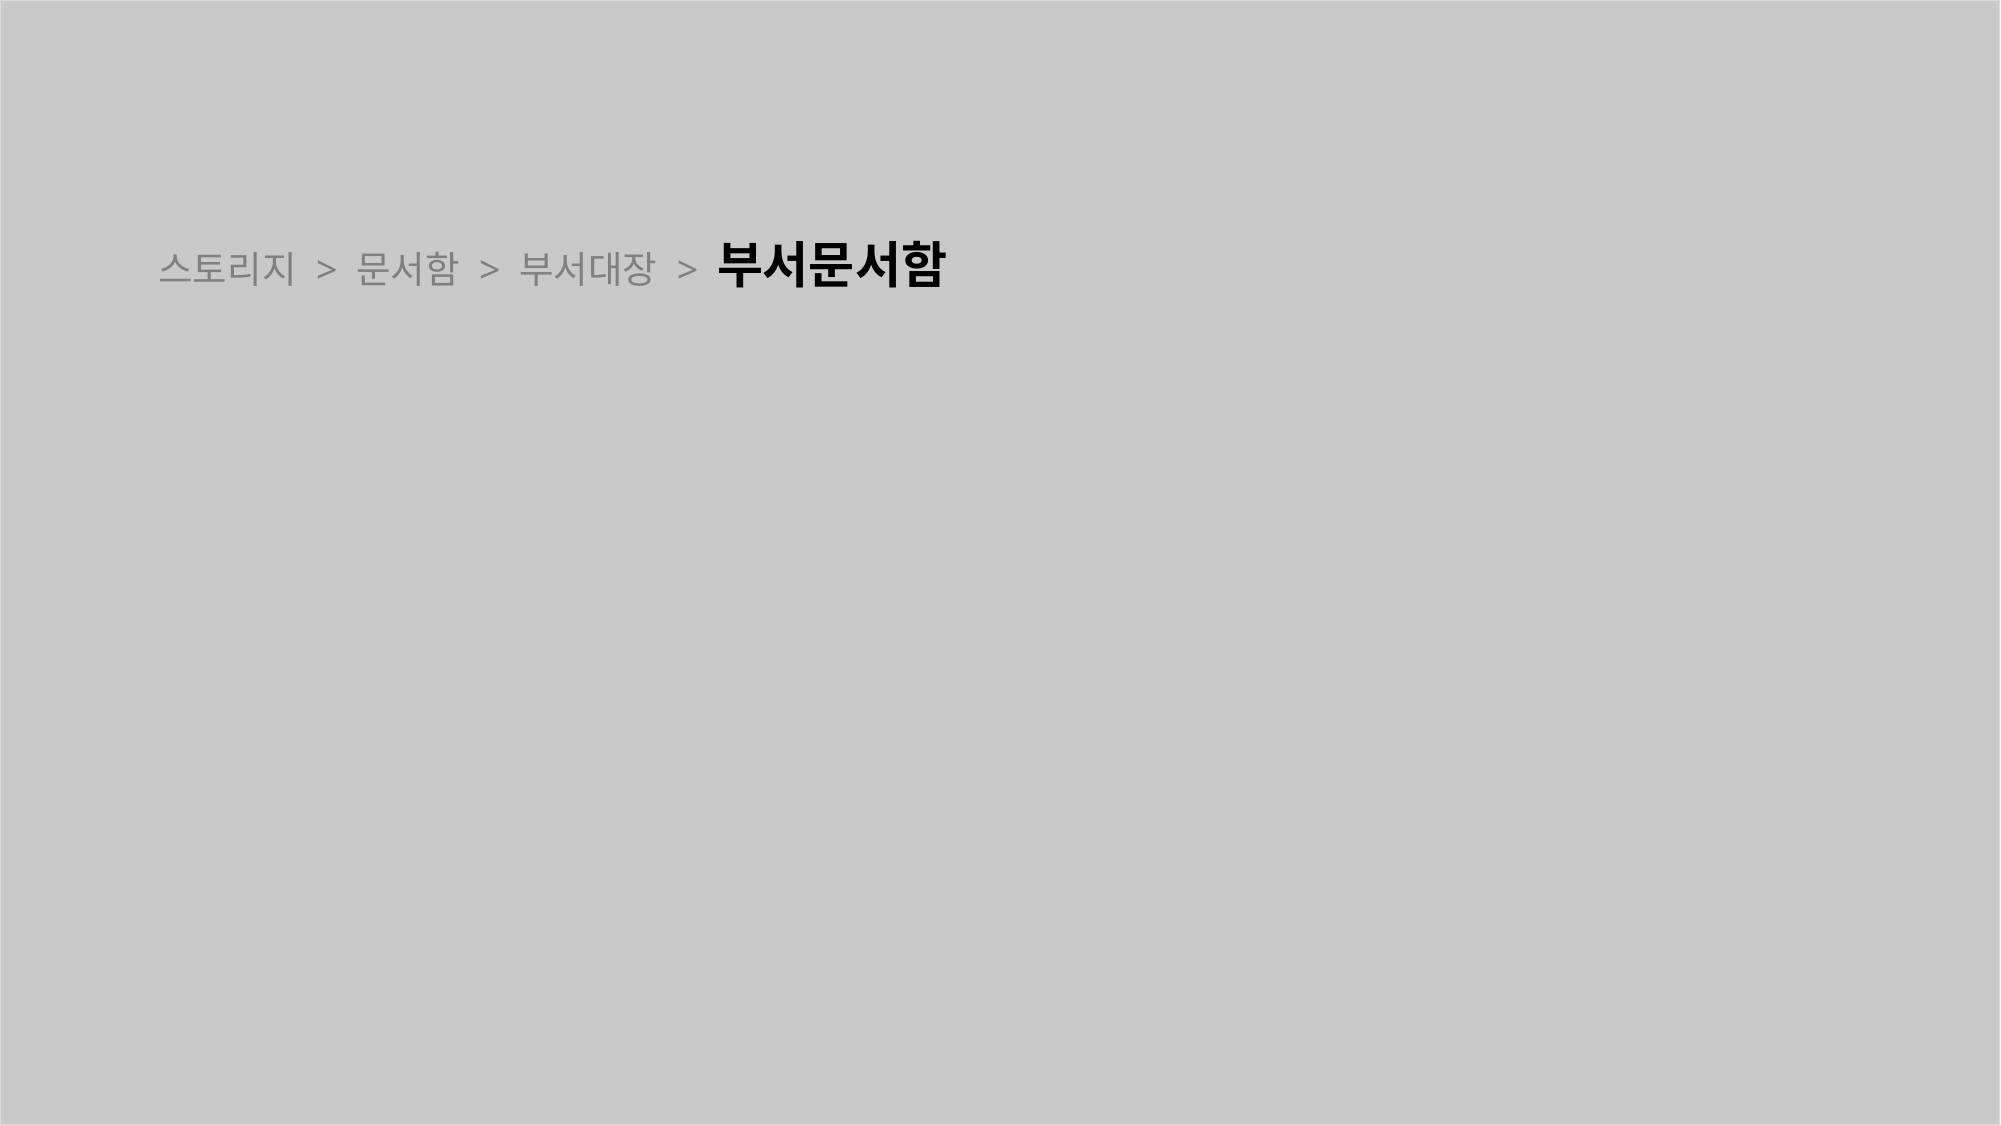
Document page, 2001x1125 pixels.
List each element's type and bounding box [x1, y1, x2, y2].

text_box [143, 225, 963, 301]
